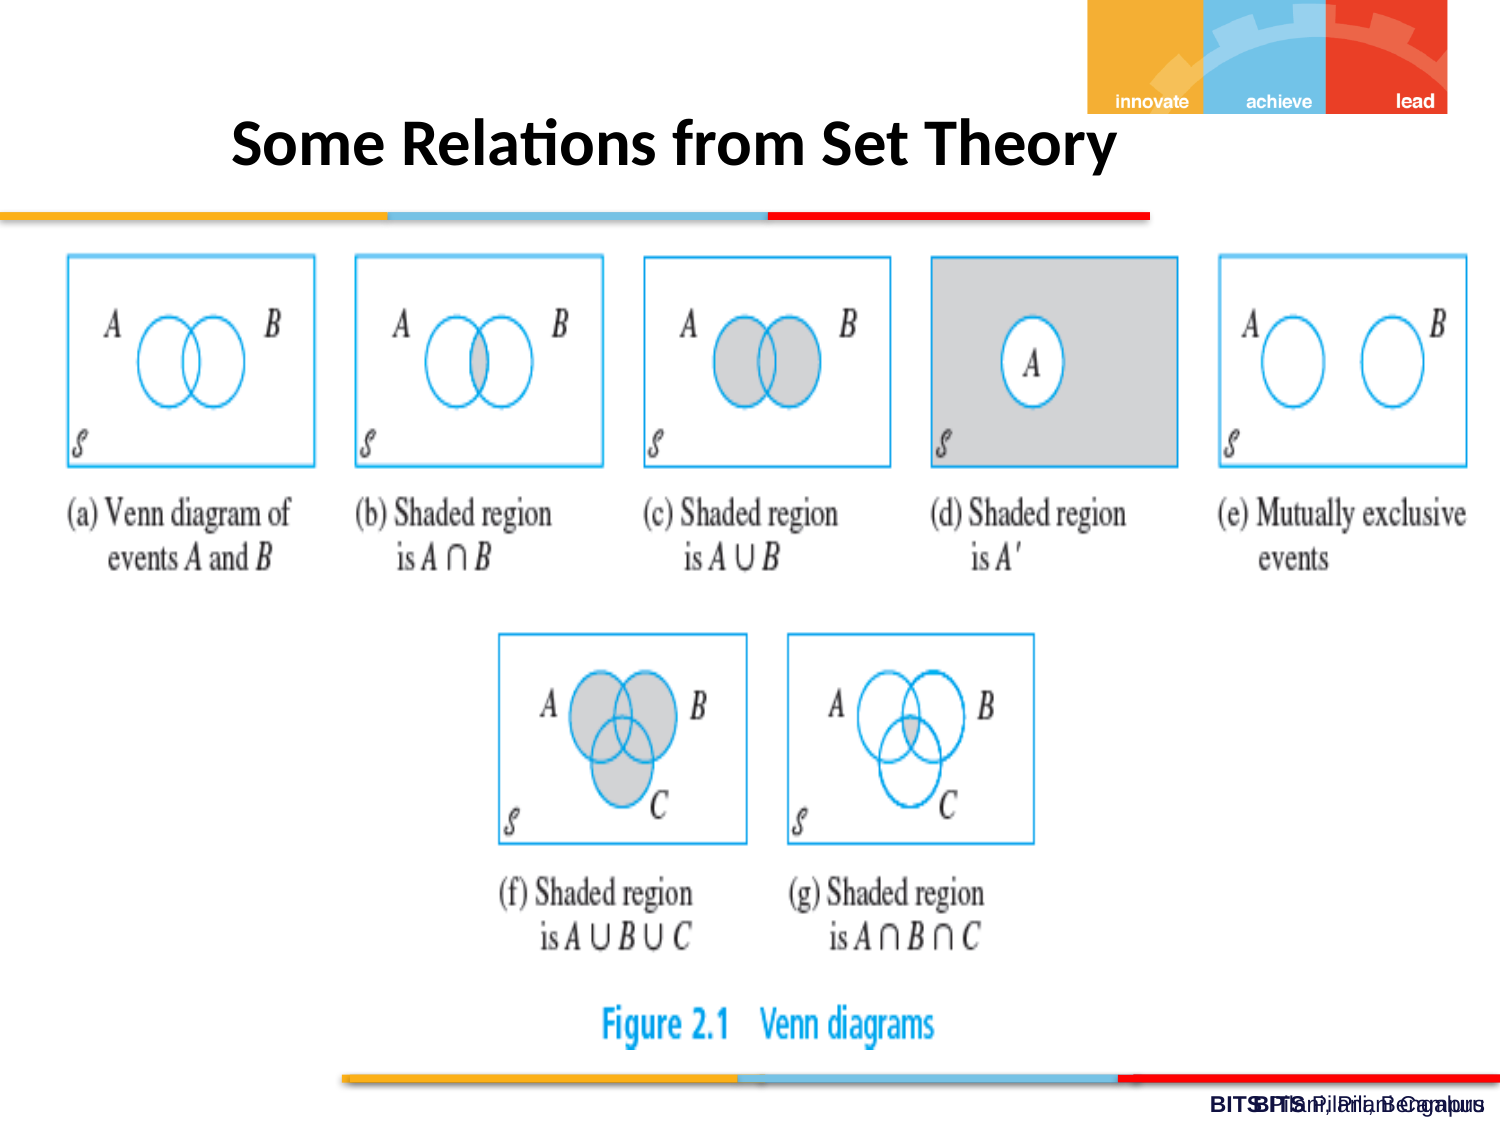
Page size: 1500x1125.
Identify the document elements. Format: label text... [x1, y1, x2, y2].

picture [57, 249, 1476, 1051]
title Some Relations from Set Theory [0, 45, 1350, 233]
picture [868, 1018, 873, 1036]
picture [1087, 0, 1448, 114]
